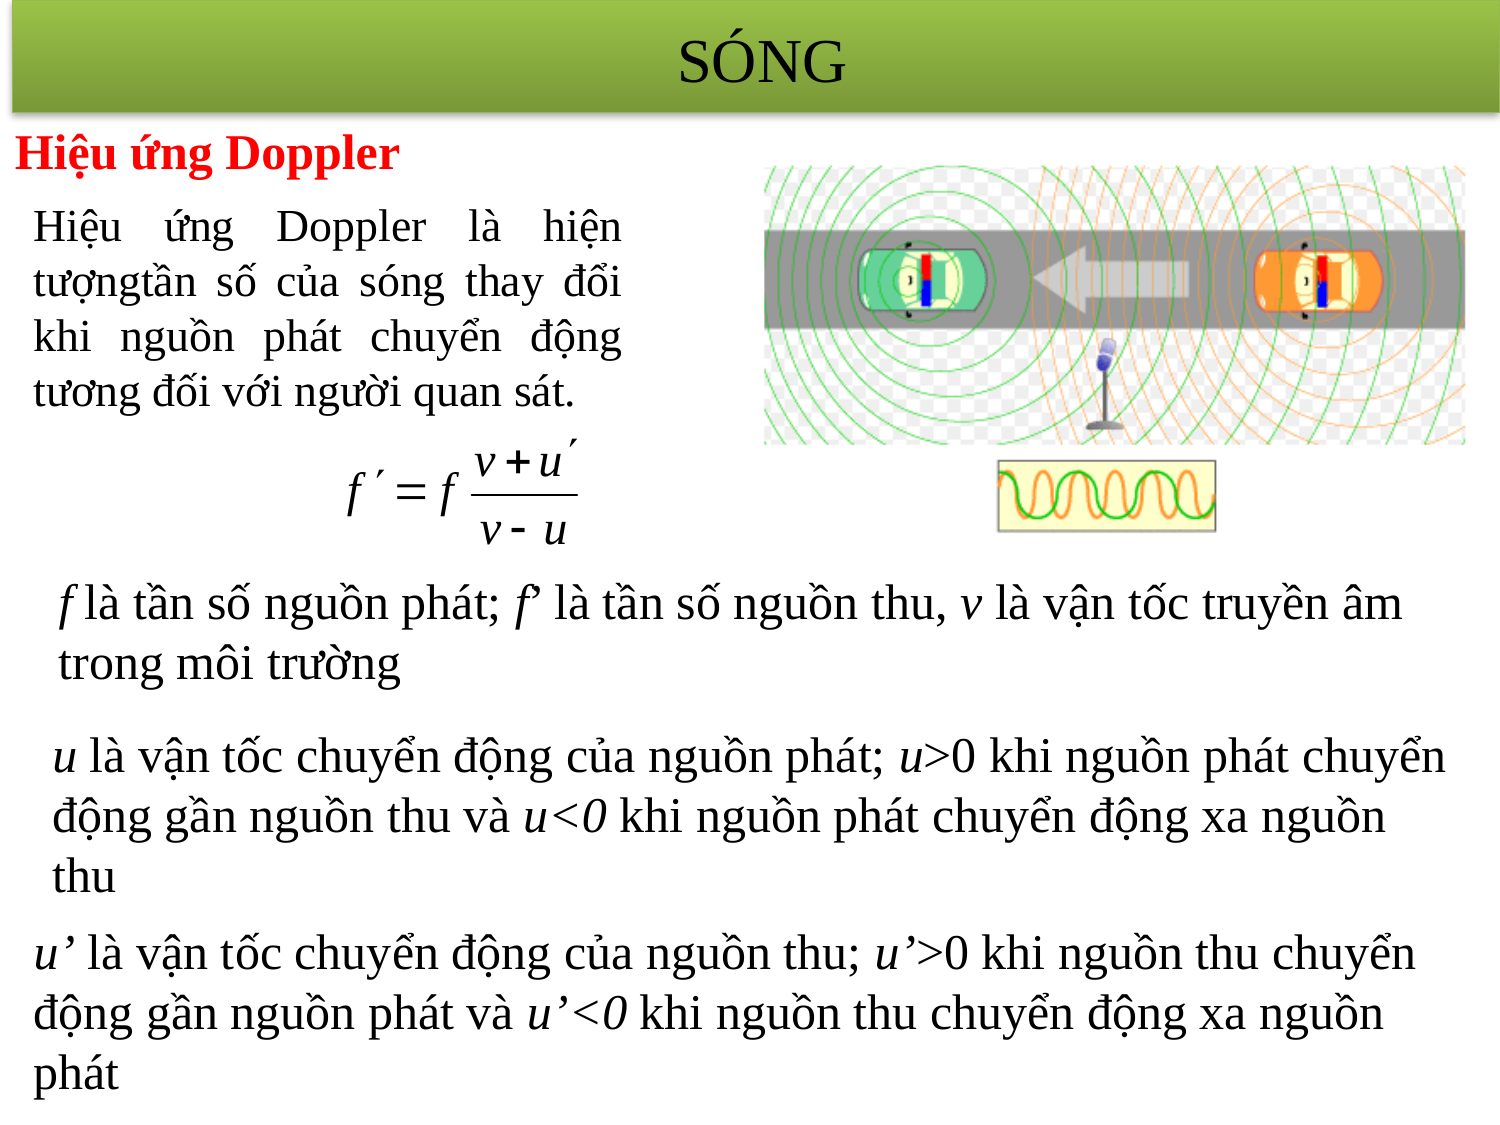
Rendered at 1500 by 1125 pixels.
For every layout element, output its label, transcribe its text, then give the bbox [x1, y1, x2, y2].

text_box u là vận tốc chuyển động của nguồn phát; u>0 khi nguồn phát chuyển động gần nguồn thu và u<0 khi nguồn phát chuyển động xa nguồn thu [37, 715, 1475, 911]
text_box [330, 430, 589, 556]
text_box Hiệu ứng Doppler [0, 112, 1425, 188]
text_box u’ là vận tốc chuyển động của nguồn thu; u’>0 khi nguồn thu chuyển động gần nguồn phát và u’<0 khi nguồn thu chuyển động xa nguồn phát [18, 912, 1494, 1108]
text_box SÓNG [24, 12, 1500, 103]
text_box [12, 0, 1500, 113]
text_box Hiệu ứng Doppler là hiện tượngtần số của sóng thay đổi khi nguồn phát chuyển động tương đối với người quan sát. [18, 188, 638, 423]
text_box f là tần số nguồn phát; f’ là tần số nguồn thu, v là vận tốc truyền âm trong môi trường [43, 562, 1469, 698]
picture [745, 143, 1479, 551]
